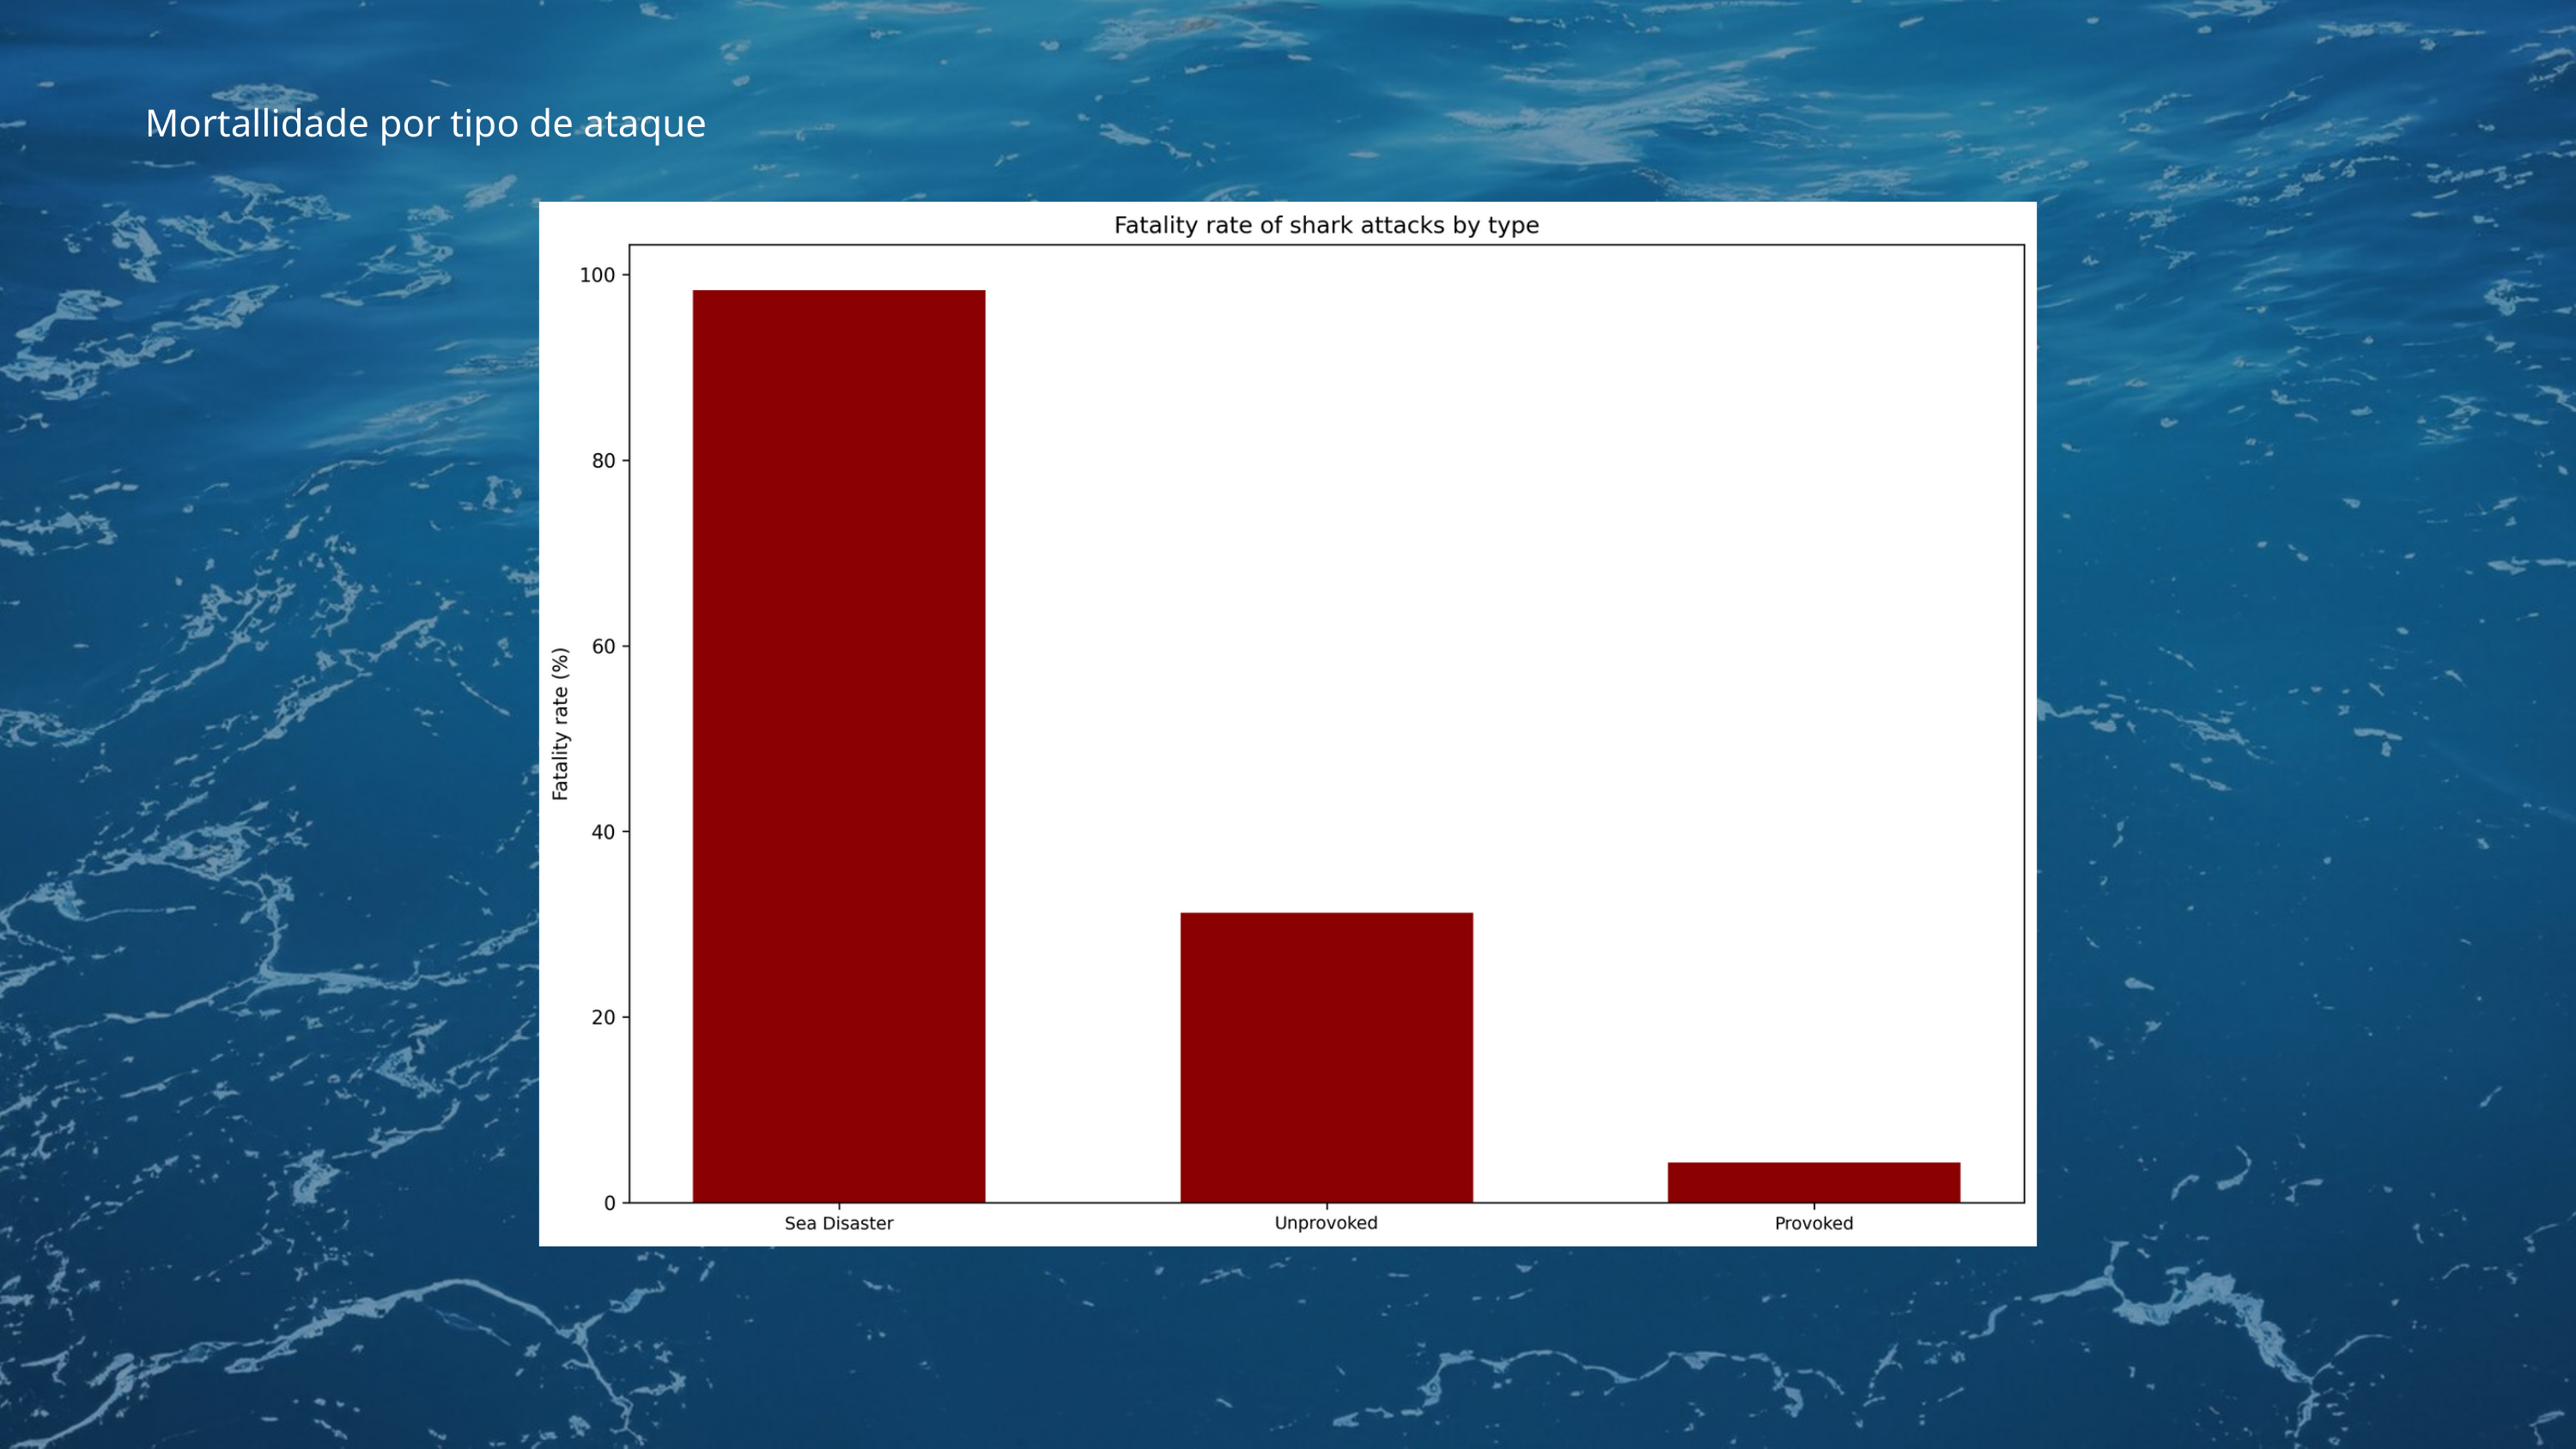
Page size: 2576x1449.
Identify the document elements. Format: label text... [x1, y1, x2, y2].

text_box [538, 202, 2038, 1247]
text_box Mortallidade por tipo de ataque [144, 92, 721, 145]
text_box [0, 0, 2576, 1449]
